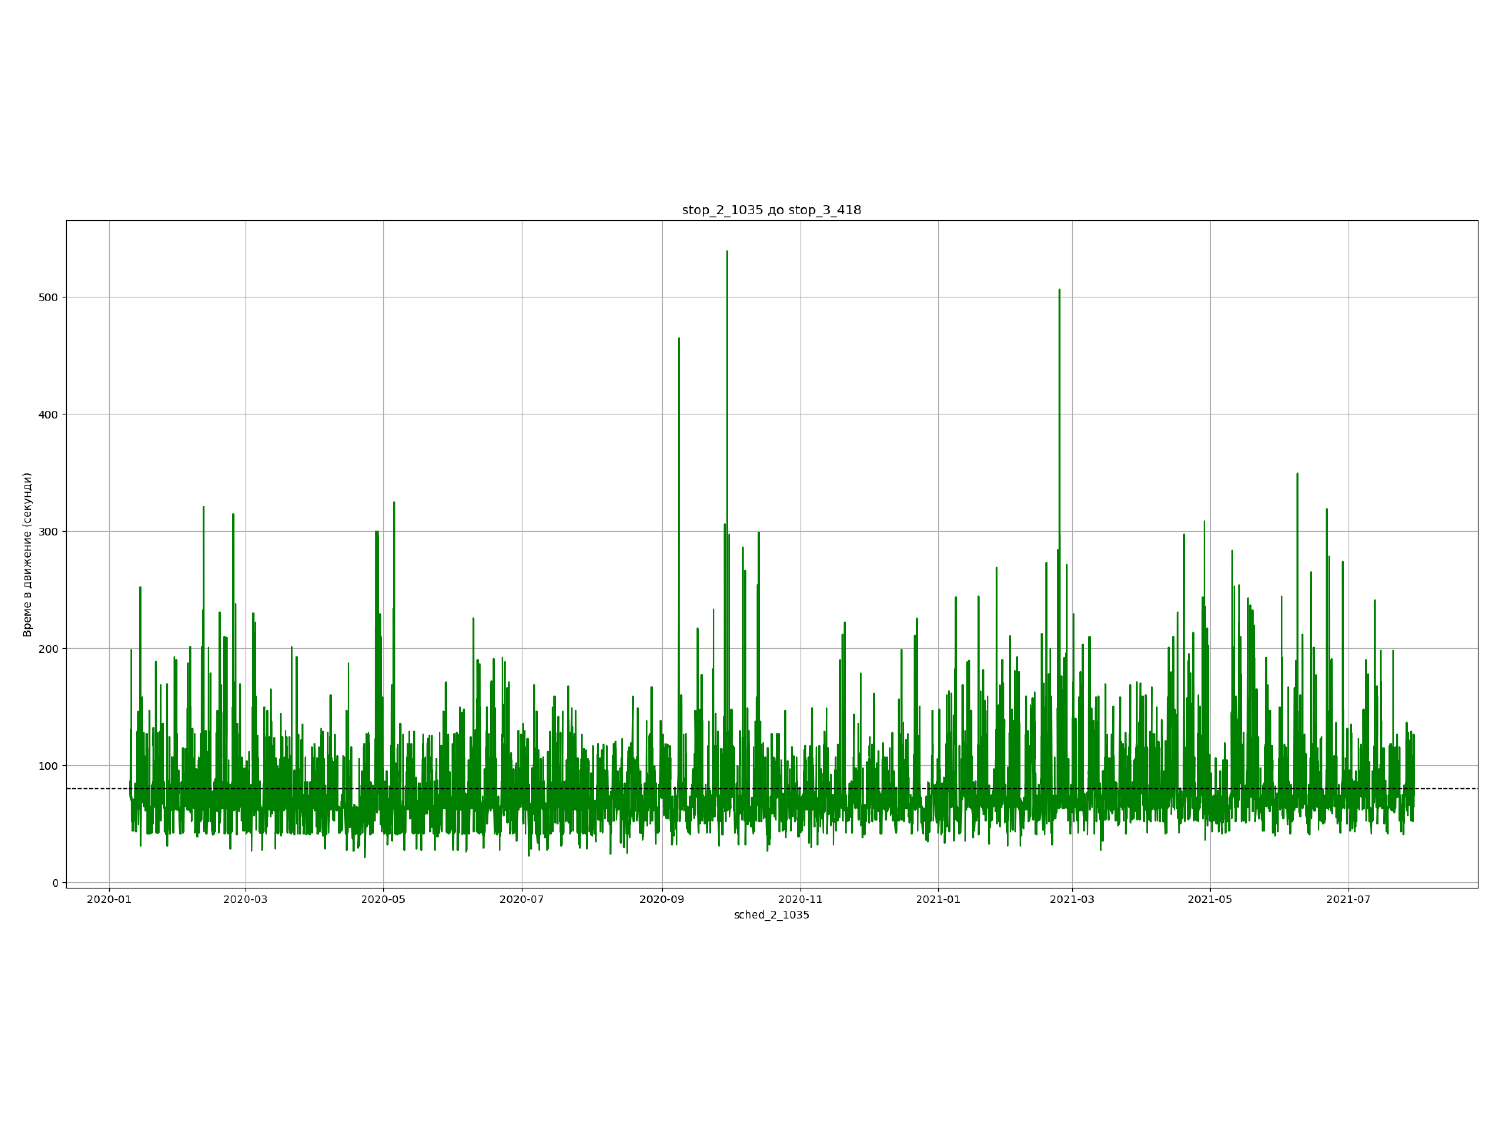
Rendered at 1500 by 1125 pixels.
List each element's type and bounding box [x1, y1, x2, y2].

picture [11, 193, 1489, 932]
